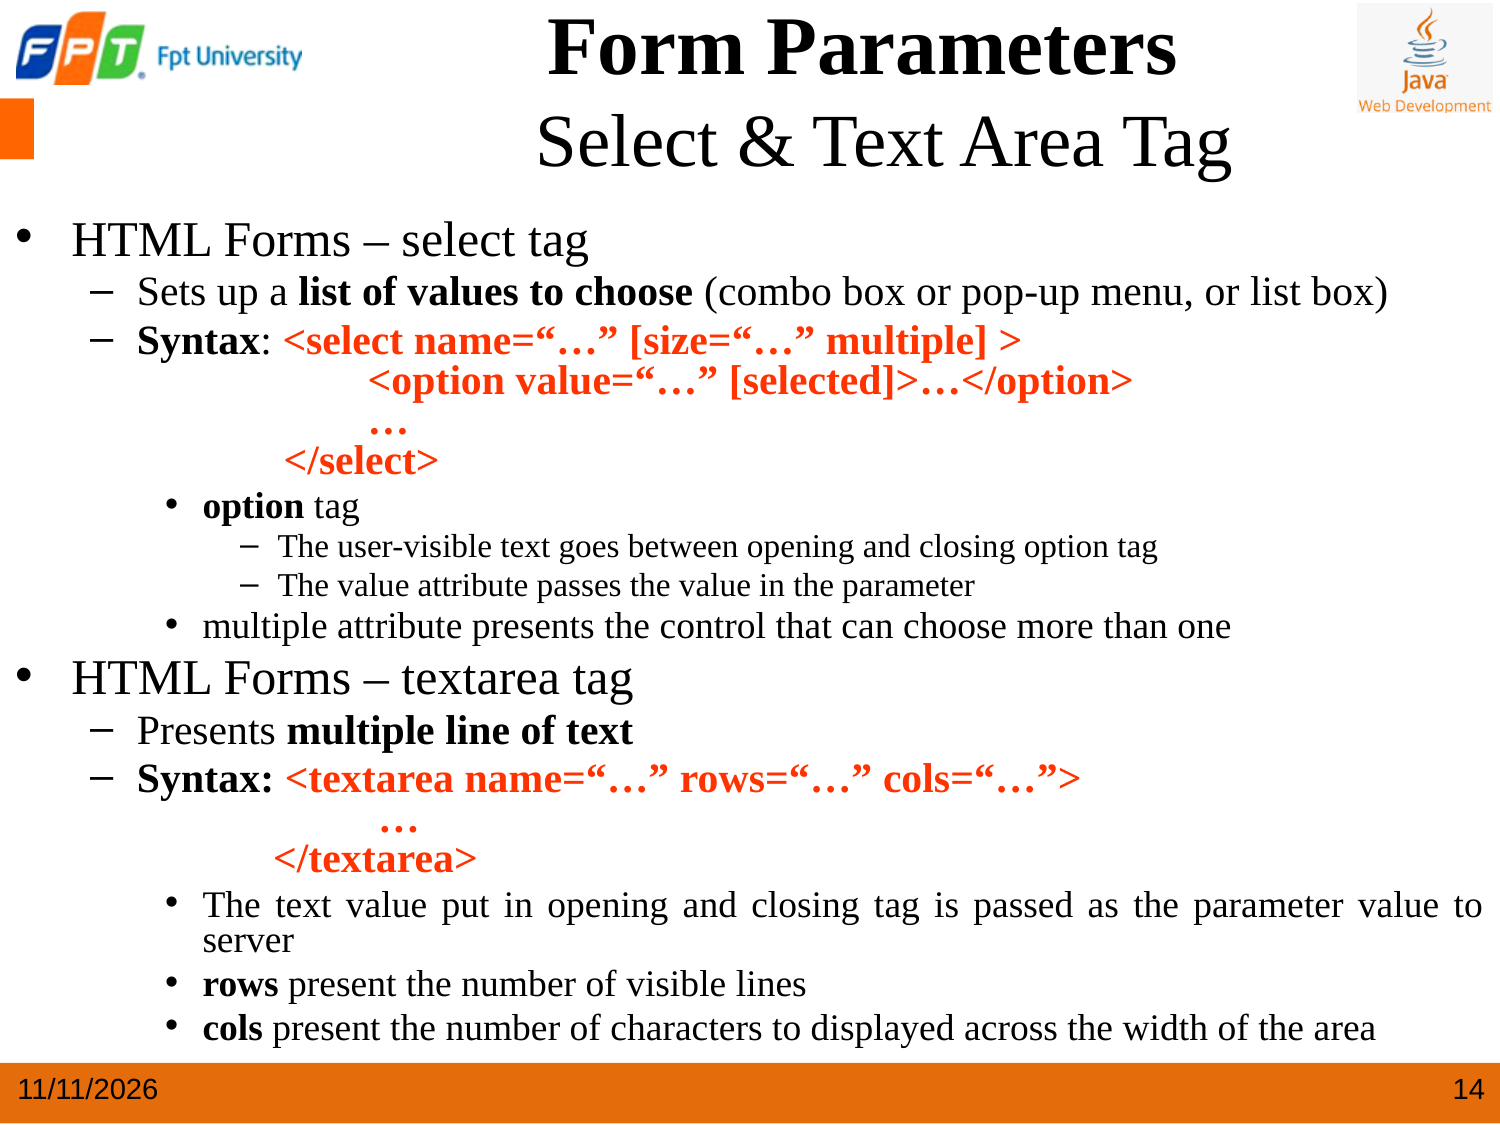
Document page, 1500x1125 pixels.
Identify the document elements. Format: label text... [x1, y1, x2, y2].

list HTML Forms – select tag Sets up a list of values to choose (combo box or pop-up menu, or list box) Syntax: <select name=“…” [size=“…” multiple] > <option value=“…” [selected]>…</option> … </select> option tag The user-visible text goes between opening and closing option tag The value attribute passes the value in the parameter multiple attribute presents the control that can choose more than one HTML Forms – textarea tag Presents multiple line of text Syntax: <textarea name=“…” rows=“…” cols=“…”> … </textarea> The text value put in opening and closing tag is passed as the parameter value to server rows present the number of visible lines cols present the number of characters to displayed across the width of the area [0, 210, 1500, 1079]
title Form Parameters Select & Text Area Tag [246, 0, 1500, 192]
slide_number 14 [1050, 1063, 1500, 1124]
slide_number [2, 1063, 231, 1123]
picture [16, 11, 246, 85]
